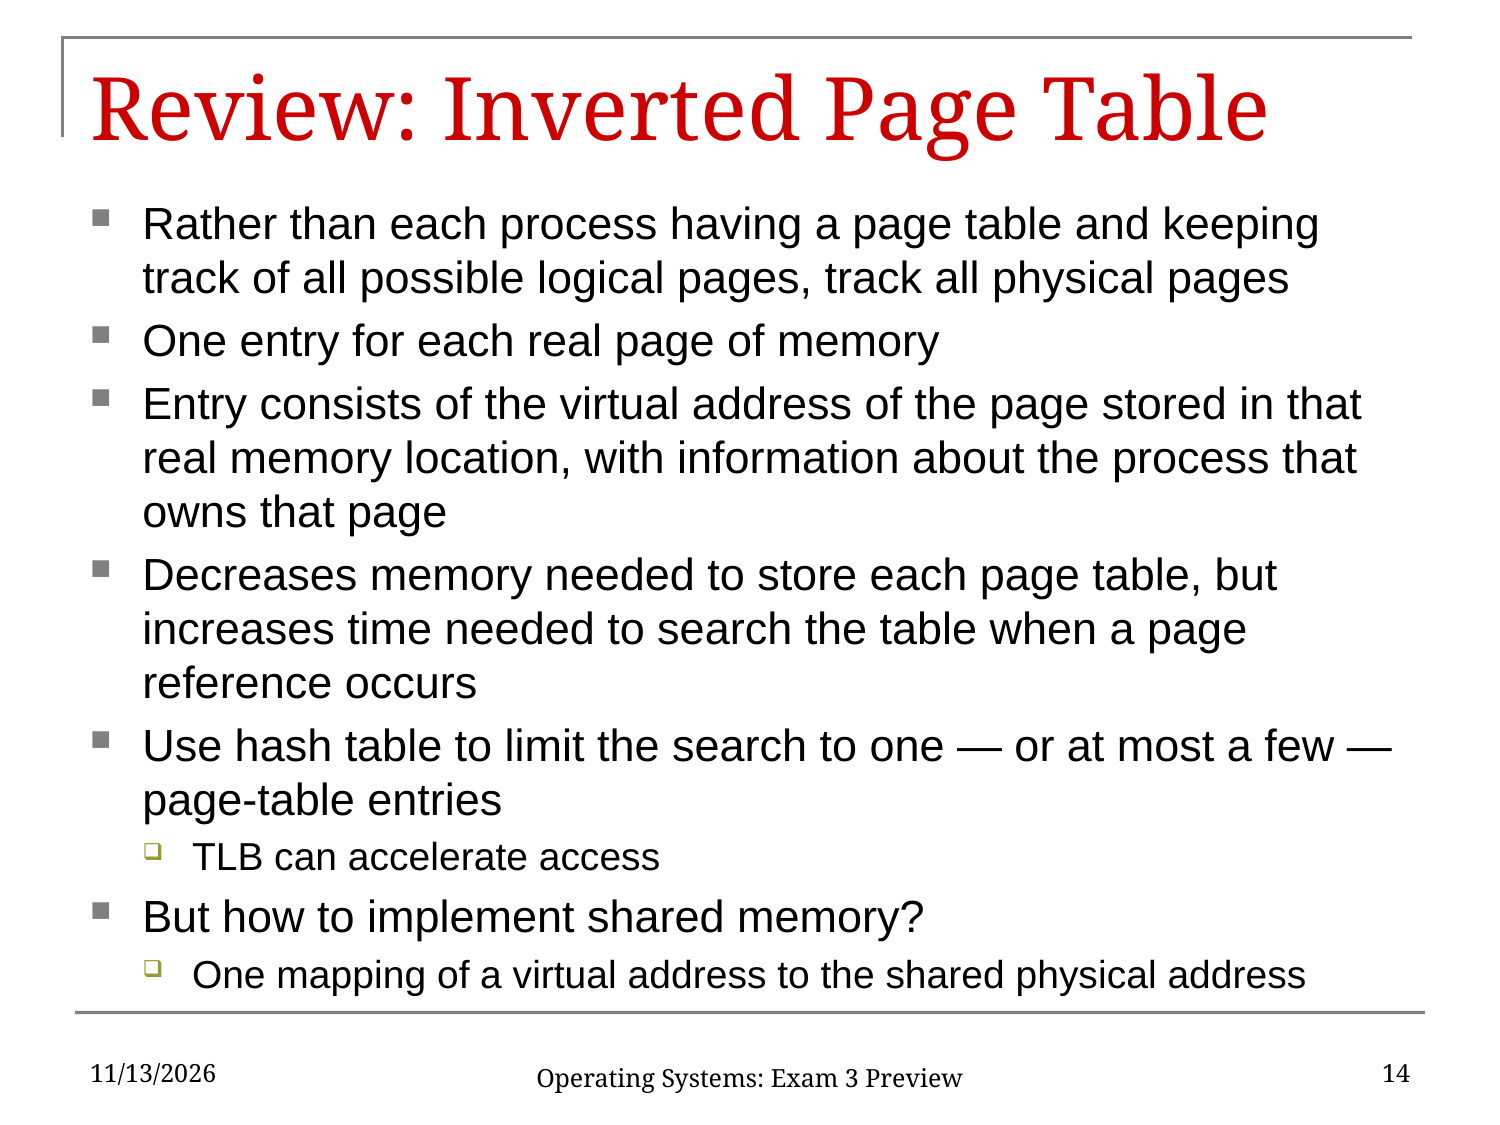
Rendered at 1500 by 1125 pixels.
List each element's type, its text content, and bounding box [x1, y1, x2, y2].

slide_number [74, 1023, 426, 1100]
slide_number 14 [1074, 1023, 1426, 1100]
title Review: Inverted Page Table [75, 45, 1425, 163]
footer Operating Systems: Exam 3 Preview [512, 1024, 988, 1101]
list Rather than each process having a page table and keeping track of all possible logical pages, track all physical pages One entry for each real page of memory Entry consists of the virtual address of the page stored in that real memory location, with information about the process that owns that page Decreases memory needed to store each page table, but increases time needed to search the table when a page reference occurs Use hash table to limit the search to one — or at most a few — page-table entries TLB can accelerate access But how to implement shared memory? One mapping of a virtual address to the shared physical address [75, 187, 1425, 1006]
